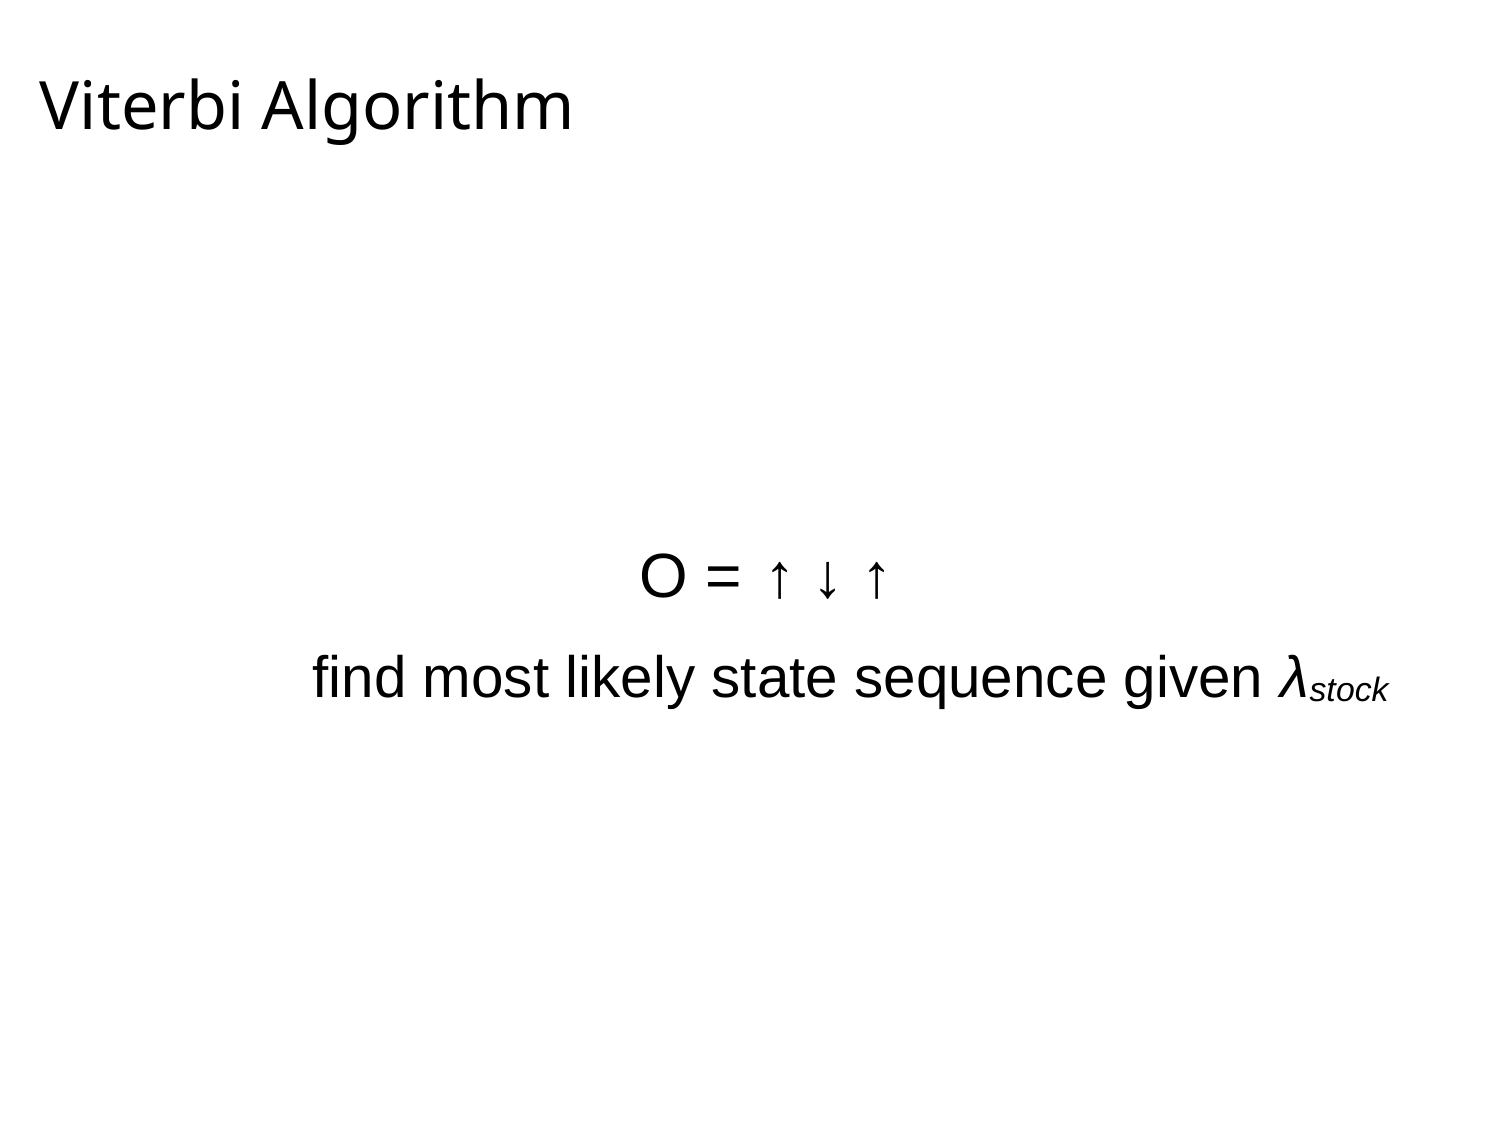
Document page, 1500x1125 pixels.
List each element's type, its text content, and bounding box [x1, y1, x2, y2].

title Viterbi Algorithm [24, 18, 1451, 188]
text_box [301, 533, 1401, 711]
